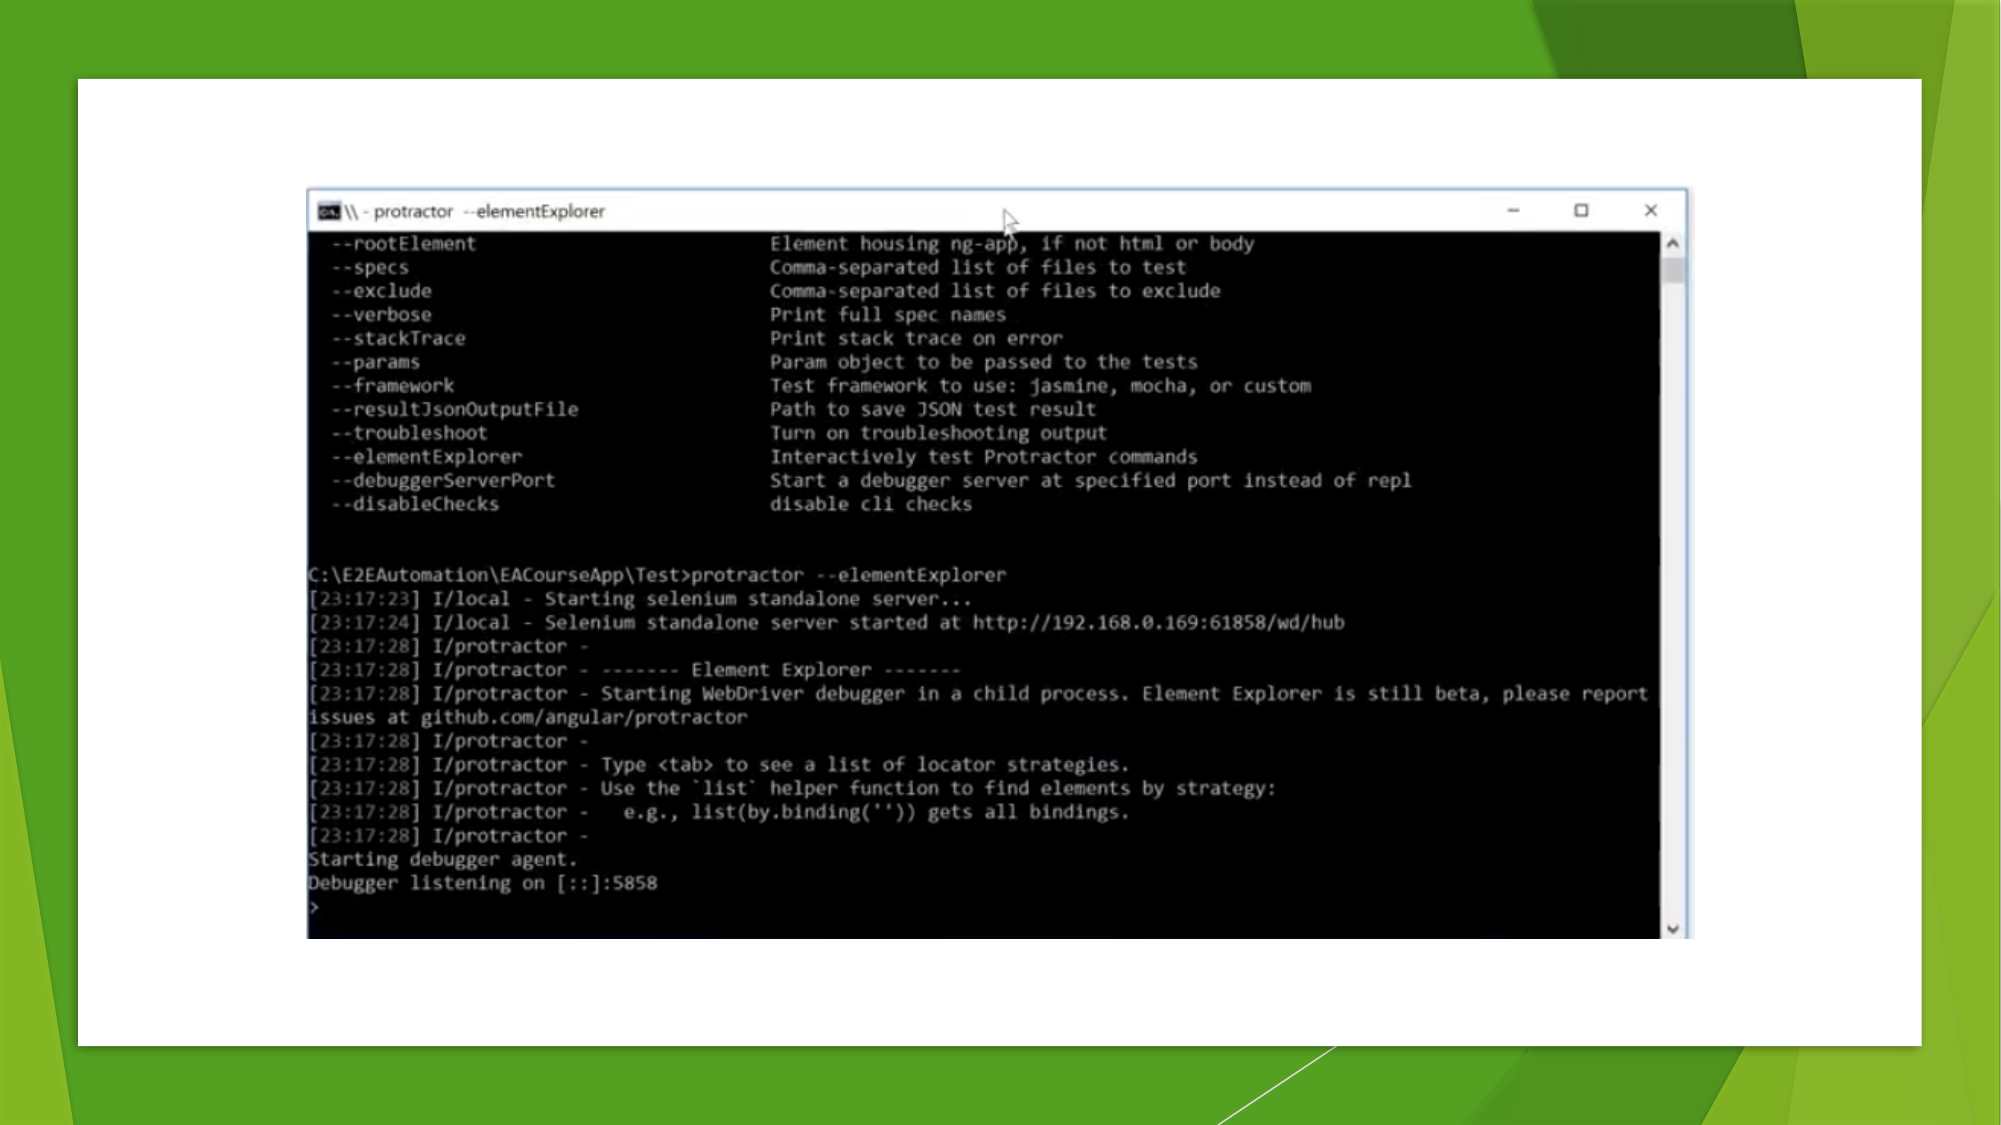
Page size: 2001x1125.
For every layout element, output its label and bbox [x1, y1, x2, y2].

list [305, 185, 1695, 940]
text_box [0, 0, 2000, 1125]
